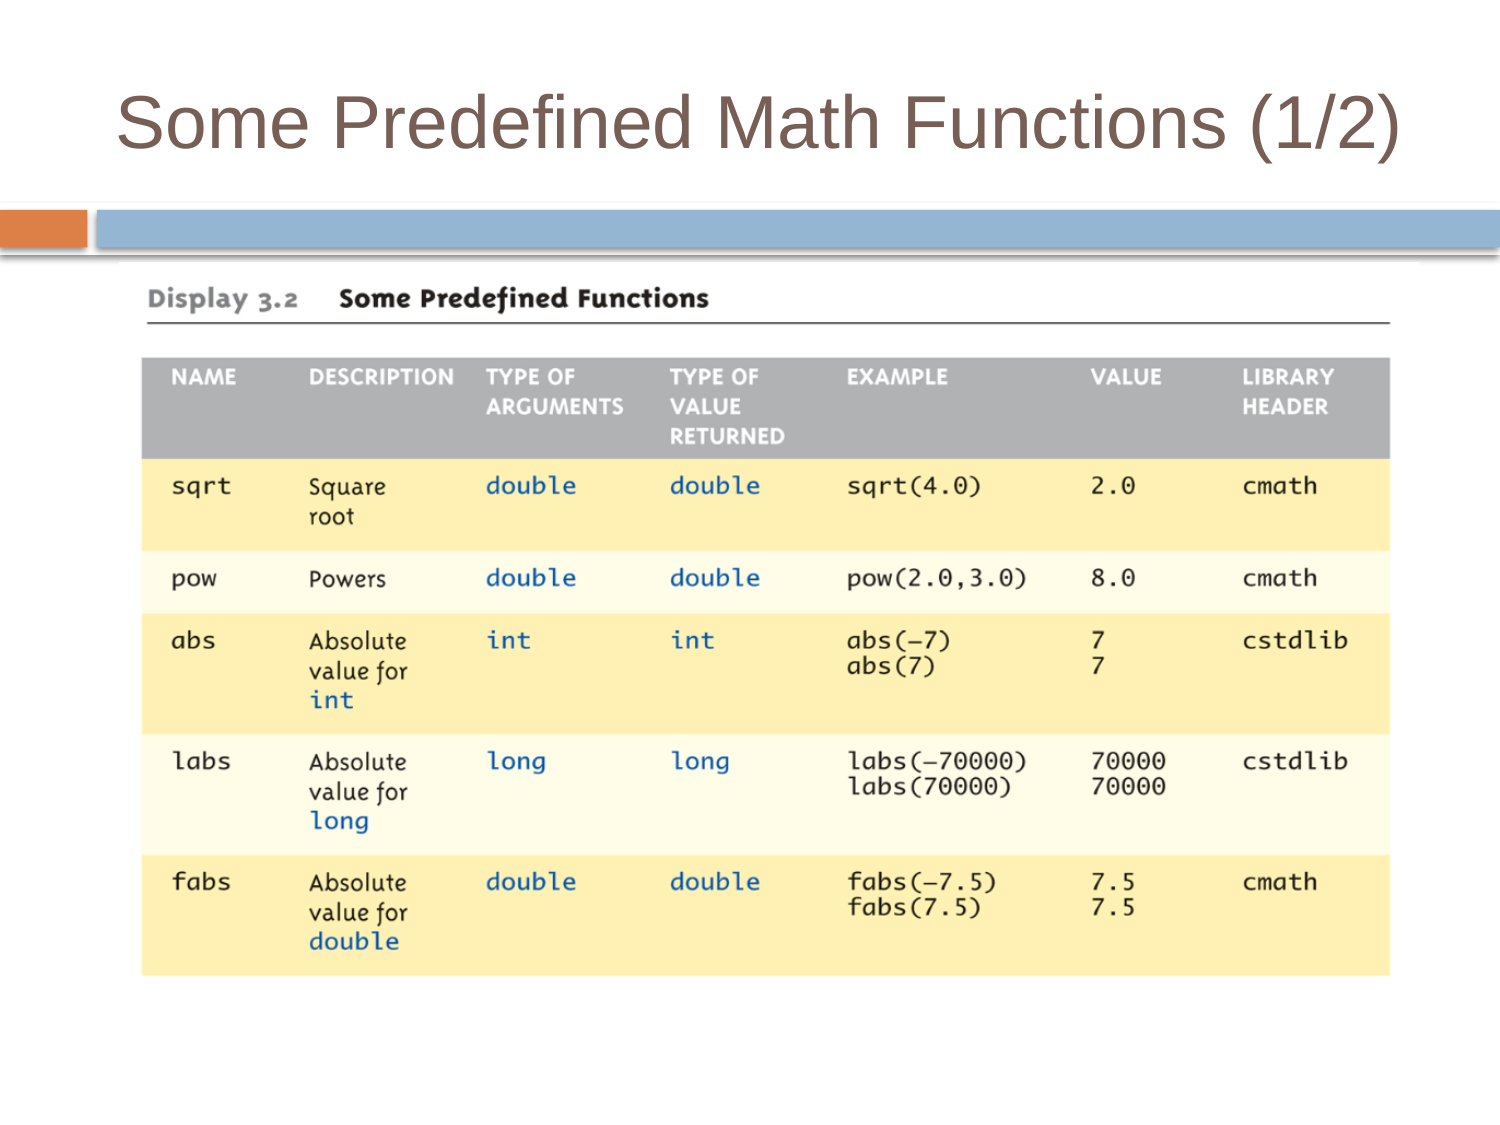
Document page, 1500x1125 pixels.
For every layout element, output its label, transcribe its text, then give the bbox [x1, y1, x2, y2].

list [119, 262, 1419, 1001]
title Some Predefined Math Functions (1/2) [100, 37, 1438, 200]
